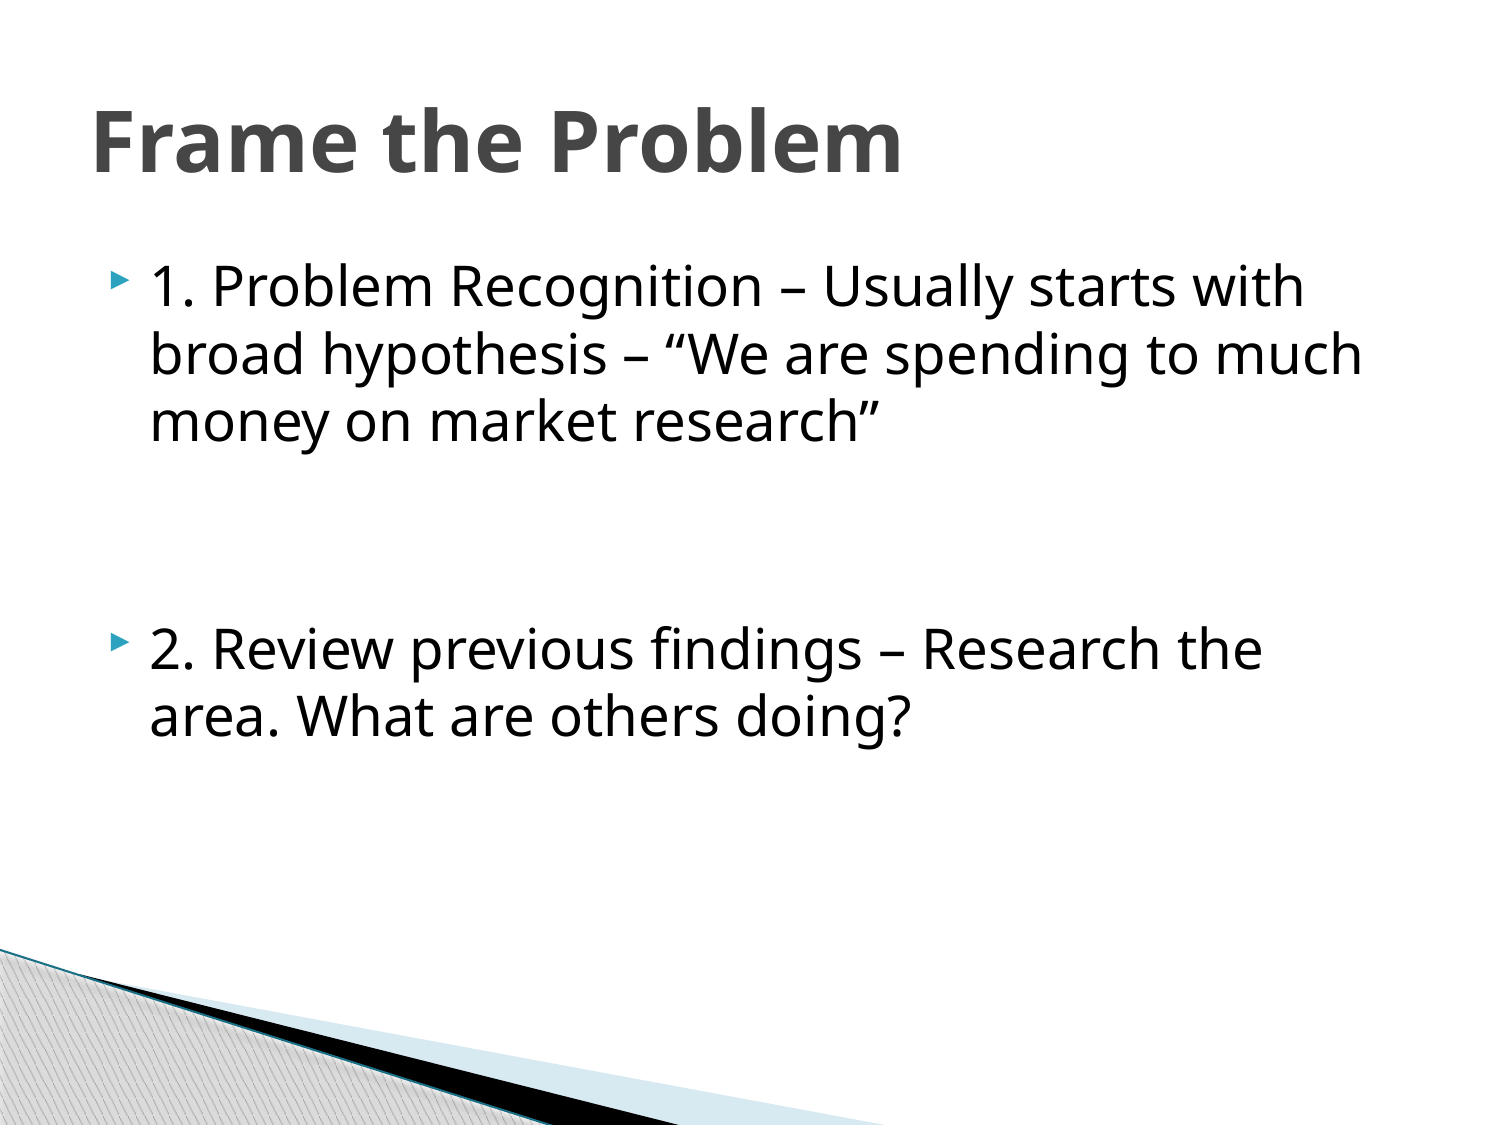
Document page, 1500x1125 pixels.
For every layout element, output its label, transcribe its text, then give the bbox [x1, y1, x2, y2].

list 1. Problem Recognition – Usually starts with broad hypothesis – “We are spending to much money on market research” 2. Review previous findings – Research the area. What are others doing? [75, 243, 1425, 986]
title Frame the Problem [75, 45, 1425, 233]
